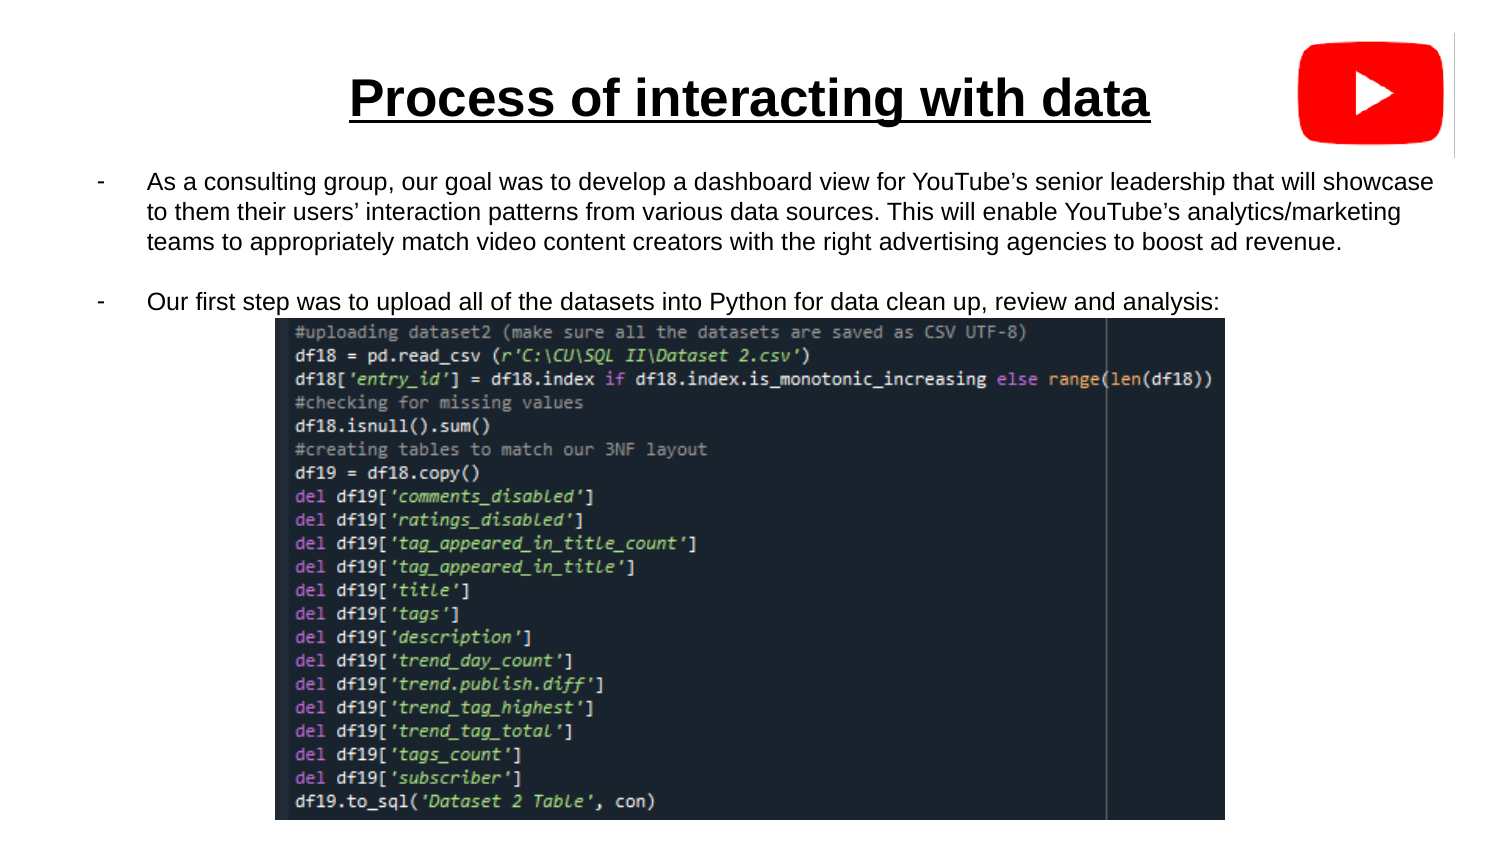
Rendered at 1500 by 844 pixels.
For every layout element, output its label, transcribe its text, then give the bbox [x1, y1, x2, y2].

picture [1285, 33, 1455, 158]
list As a consulting group, our goal was to develop a dashboard view for YouTube’s senior leadership that will showcase to them their users’ interaction patterns from various data sources. This will enable YouTube’s analytics/marketing teams to appropriately match video content creators with the right advertising agencies to boost ad revenue. Our first step was to upload all of the datasets into Python for data clean up, review and analysis: [56, 150, 1455, 756]
title Process of interacting with data [51, 48, 1280, 143]
picture [275, 317, 1225, 821]
